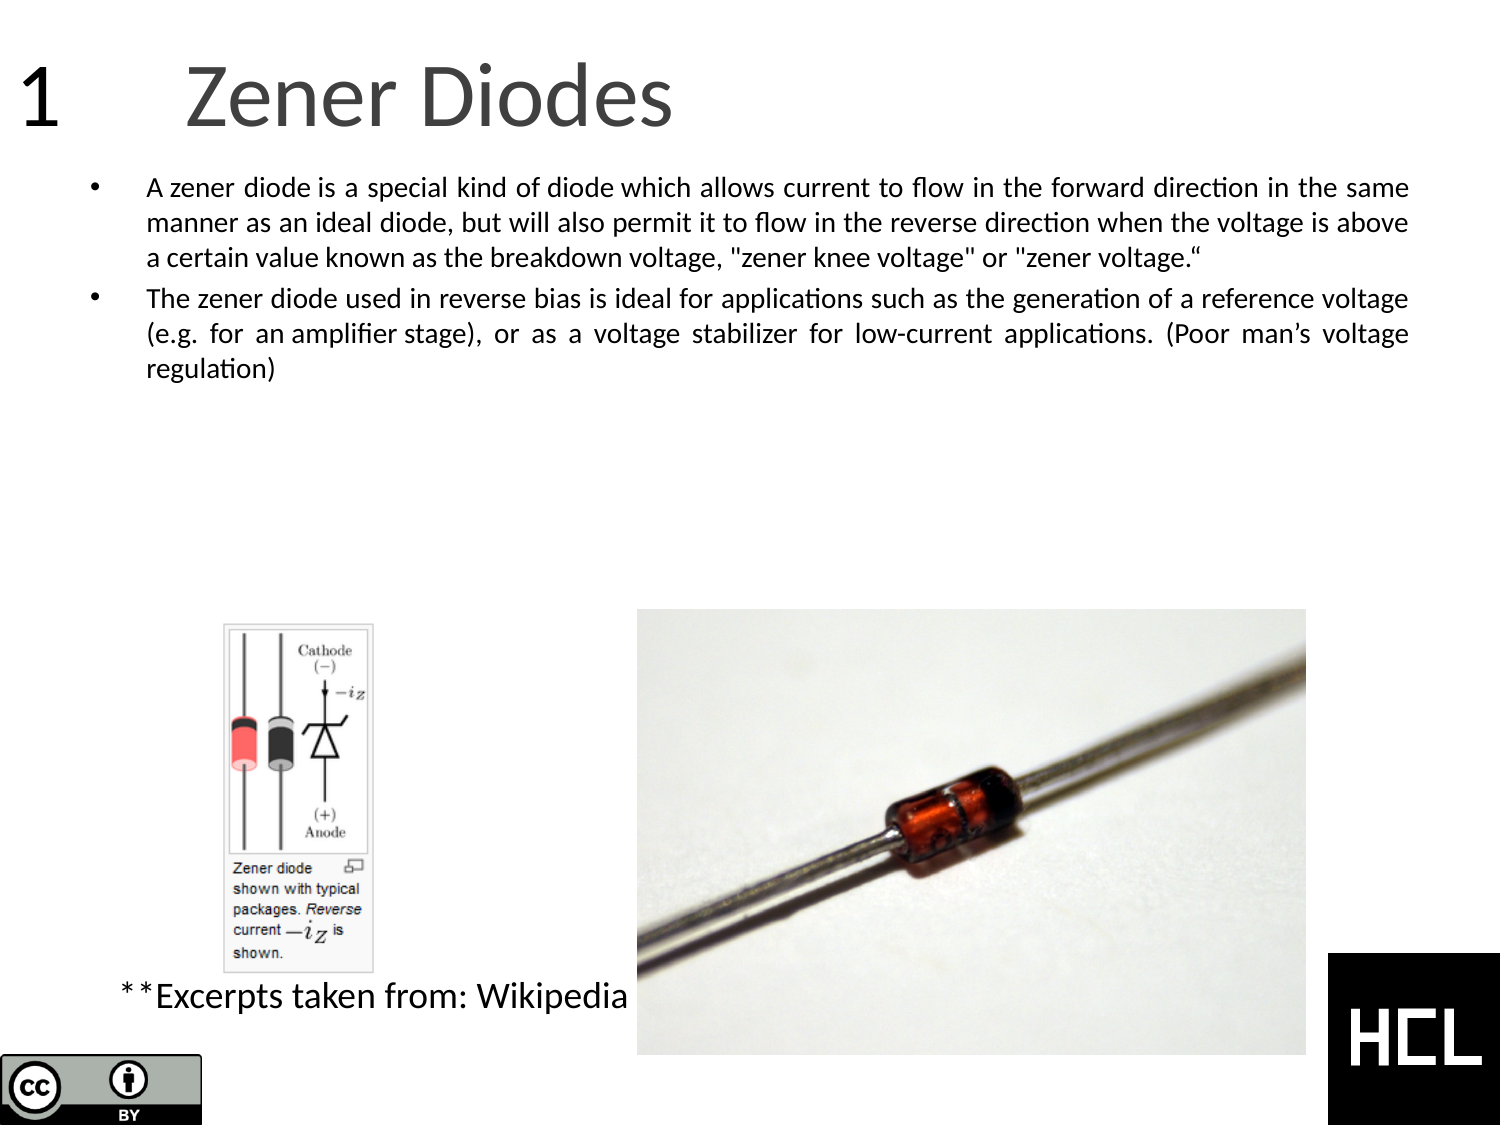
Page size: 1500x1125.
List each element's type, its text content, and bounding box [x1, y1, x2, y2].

picture [218, 621, 379, 977]
picture [1328, 953, 1500, 1125]
title 1 Zener Diodes [0, 0, 1500, 183]
picture [637, 609, 1306, 1055]
picture [0, 1054, 202, 1125]
text_box **Excerpts taken from: Wikipedia [103, 964, 632, 1024]
list A zener diode is a special kind of diode which allows current to flow in the forward direction in the same manner as an ideal diode, but will also permit it to flow in the reverse direction when the voltage is above a certain value known as the breakdown voltage, "zener knee voltage" or "zener voltage.“ The zener diode used in reverse bias is ideal for applications such as the generation of a reference voltage (e.g. for an amplifier stage), or as a voltage stabilizer for low-current applications. (Poor man’s voltage regulation) [75, 160, 1425, 646]
